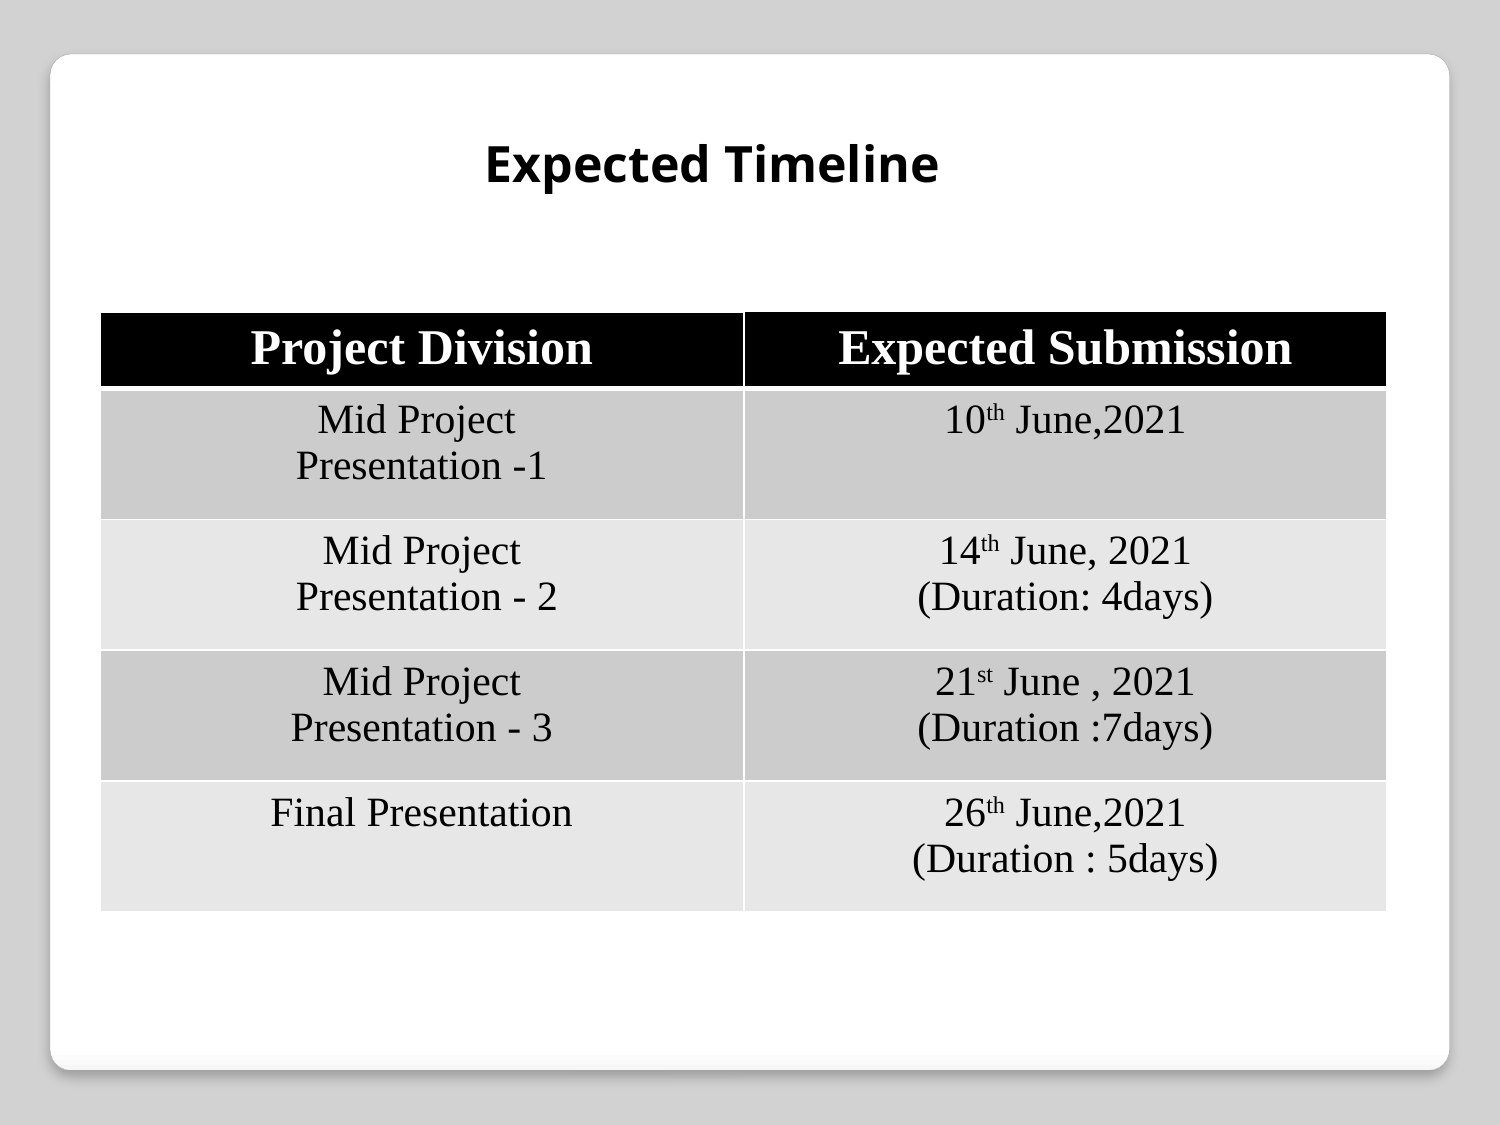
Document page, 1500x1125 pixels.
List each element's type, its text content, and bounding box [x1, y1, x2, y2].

table_header Expected Submission [745, 313, 1386, 386]
table_cell Mid Project Presentation - 3 [101, 651, 743, 780]
table_cell Final Presentation [101, 782, 743, 911]
table_cell 21st June , 2021 (Duration :7days) [745, 651, 1386, 780]
table_header Project Division [101, 313, 743, 386]
table_cell Mid Project Presentation -1 [101, 391, 743, 519]
table_cell 14th June, 2021 (Duration: 4days) [745, 520, 1386, 649]
table_cell Mid Project Presentation - 2 [101, 520, 743, 649]
table_cell 10th June,2021 [745, 391, 1386, 519]
table_cell 26th June,2021 (Duration : 5days) [745, 782, 1386, 911]
text_box Expected Timeline [469, 124, 955, 200]
